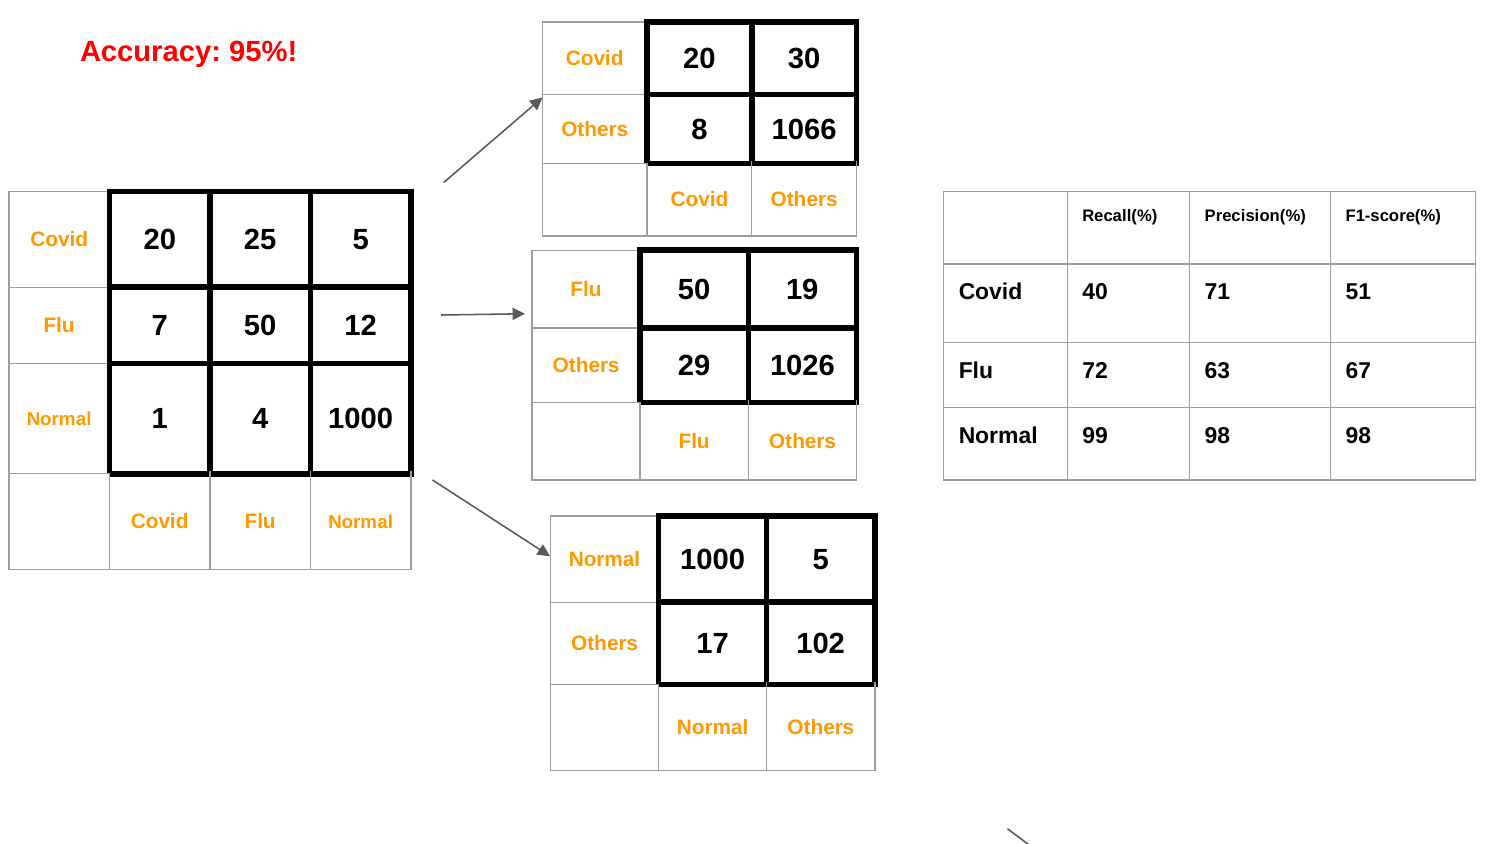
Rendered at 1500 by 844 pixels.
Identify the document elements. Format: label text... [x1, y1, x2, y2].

table_cell [543, 164, 646, 235]
table_cell 29 [643, 331, 746, 400]
table_cell Flu [944, 343, 1067, 407]
table_cell Others [749, 405, 856, 479]
table_cell 99 [1068, 408, 1189, 479]
table_cell 67 [1331, 343, 1475, 407]
table_cell Others [543, 95, 644, 163]
table_header F1-score(%) [1331, 192, 1475, 263]
table_cell Covid [648, 166, 751, 235]
table_cell 63 [1190, 343, 1330, 407]
table_cell Normal [10, 364, 107, 473]
table_header Covid [10, 192, 107, 287]
table_cell 98 [1190, 408, 1330, 479]
table_cell 71 [1190, 265, 1330, 342]
table_cell Covid [944, 265, 1067, 342]
table_cell 1 [112, 366, 207, 471]
table_cell 98 [1331, 408, 1475, 479]
table_cell Flu [10, 288, 107, 363]
table_cell Flu [641, 405, 748, 479]
table_cell 102 [769, 605, 872, 682]
text_box Accuracy: 95%! [64, 17, 414, 83]
table_cell 51 [1331, 265, 1475, 342]
table_cell 4 [213, 366, 308, 471]
table_cell 1026 [751, 331, 854, 400]
table_cell Others [752, 166, 856, 235]
table_cell 1000 [313, 366, 408, 471]
table_header 5 [313, 194, 408, 284]
table_header [944, 192, 1067, 263]
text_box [443, 97, 543, 183]
table_cell 12 [313, 290, 408, 361]
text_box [432, 479, 551, 557]
table_cell Others [767, 687, 874, 770]
table_header 50 [643, 253, 746, 325]
table_cell Normal [944, 408, 1067, 479]
table_cell 40 [1068, 265, 1189, 342]
table_header Flu [533, 251, 637, 327]
table_header 5 [769, 519, 872, 599]
table_cell Normal [659, 687, 766, 770]
table_cell 7 [112, 290, 207, 361]
table_cell Others [533, 329, 637, 402]
table_cell [10, 474, 109, 569]
table_header 20 [112, 194, 207, 284]
table_cell Normal [311, 477, 410, 569]
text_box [1007, 828, 1118, 844]
table_cell 72 [1068, 343, 1189, 407]
table_cell Others [551, 603, 656, 684]
table_header Recall(%) [1068, 192, 1189, 263]
table_cell Covid [110, 477, 209, 569]
table_cell [551, 685, 658, 770]
table_cell 8 [650, 97, 749, 161]
table_cell Flu [211, 477, 310, 569]
table_header 1000 [661, 519, 764, 599]
table_header 30 [755, 25, 854, 92]
table_header 19 [751, 253, 854, 325]
table_cell 17 [661, 605, 764, 682]
table_cell 50 [213, 290, 308, 361]
table_header 25 [213, 194, 308, 284]
table_cell [533, 403, 639, 479]
table_header 20 [650, 25, 749, 92]
table_header Normal [551, 517, 656, 602]
table_header Precision(%) [1190, 192, 1330, 263]
table_cell 1066 [755, 97, 854, 161]
table_header Covid [543, 23, 644, 94]
